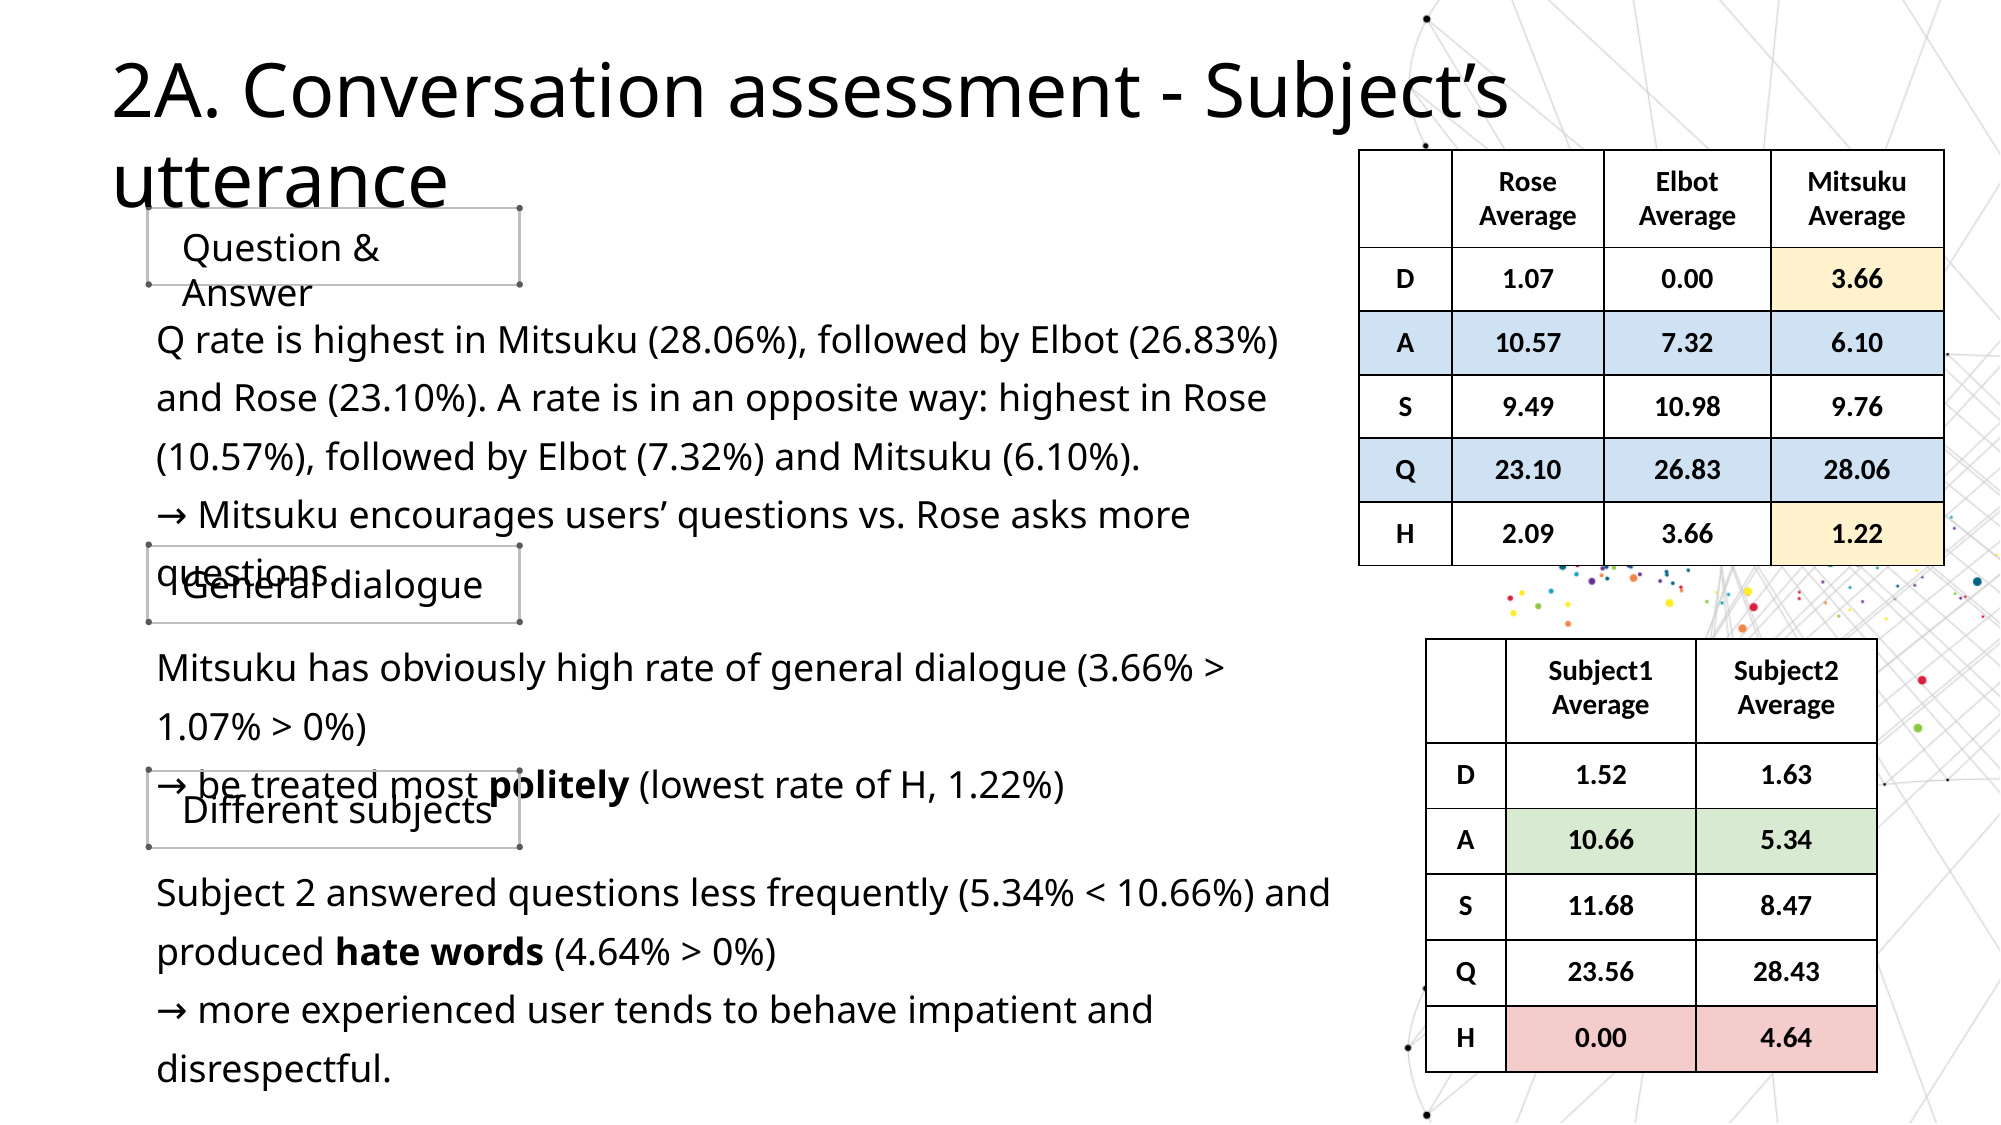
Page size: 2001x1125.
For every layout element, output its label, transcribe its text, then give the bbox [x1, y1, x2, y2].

text_box 2A. Conversation assessment - Subject’s utterance [96, 34, 1762, 161]
table_cell 1.07 [1453, 248, 1603, 310]
table_cell 0.00 [1605, 248, 1770, 310]
table_cell 3.66 [1772, 248, 1943, 310]
table_cell 23.56 [1507, 941, 1695, 1005]
table_cell 2.09 [1453, 503, 1603, 565]
table_header Subject1 Average [1507, 640, 1695, 742]
table_cell 6.10 [1772, 312, 1943, 374]
table_cell 10.66 [1507, 809, 1695, 873]
table_cell D [1360, 248, 1451, 310]
table_cell Q [1427, 941, 1505, 1005]
table_header [1427, 640, 1505, 742]
table_cell A [1427, 809, 1505, 873]
table_cell 1.63 [1697, 744, 1876, 808]
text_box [145, 766, 524, 851]
table_cell A [1360, 312, 1451, 374]
table_header Mitsuku Average [1772, 151, 1943, 247]
table_cell S [1427, 875, 1505, 939]
table_cell 9.76 [1772, 376, 1943, 437]
table_header Subject2 Average [1697, 640, 1876, 742]
table_cell 8.47 [1697, 875, 1876, 939]
table_cell 23.10 [1453, 439, 1603, 501]
table_cell 4.64 [1697, 1007, 1876, 1071]
table_cell 1.22 [1772, 503, 1943, 565]
table_cell 0.00 [1507, 1007, 1695, 1071]
table_cell 28.06 [1772, 439, 1943, 501]
table_cell 11.68 [1507, 875, 1695, 939]
table_cell H [1360, 503, 1451, 565]
table_cell 5.34 [1697, 809, 1876, 873]
table_cell 3.66 [1605, 503, 1770, 565]
table_cell D [1427, 744, 1505, 808]
table_cell H [1427, 1007, 1505, 1071]
text_box Q rate is highest in Mitsuku (28.06%), followed by Elbot (26.83%) and Rose (23.10%). A rate is in an opposite way: highest in Rose (10.57%), followed by Elbot (7.32%) and Mitsuku (6.10%). → Mitsuku encourages users’ questions vs. Rose asks more questions. [141, 294, 1349, 543]
table_header Rose Average [1453, 151, 1603, 247]
table_header [1360, 151, 1451, 247]
table_cell 9.49 [1453, 376, 1603, 437]
text_box Mitsuku has obviously high rate of general dialogue (3.66% > 1.07% > 0%) → be treated most politely (lowest rate of H, 1.22%) [141, 623, 1349, 750]
picture [1314, 0, 2001, 1123]
table_cell Q [1360, 439, 1451, 501]
table_cell 28.43 [1697, 941, 1876, 1005]
table_cell 10.57 [1453, 312, 1603, 374]
table_cell 26.83 [1605, 439, 1770, 501]
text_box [145, 541, 524, 626]
table_cell 7.32 [1605, 312, 1770, 374]
table_cell 1.52 [1507, 744, 1695, 808]
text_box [145, 203, 524, 288]
table_header Elbot Average [1605, 151, 1770, 247]
text_box Subject 2 answered questions less frequently (5.34% < 10.66%) and produced hate words (4.64% > 0%) → more experienced user tends to behave impatient and disrespectful. [141, 848, 1349, 1042]
table_cell 10.98 [1605, 376, 1770, 437]
table_cell S [1360, 376, 1451, 437]
